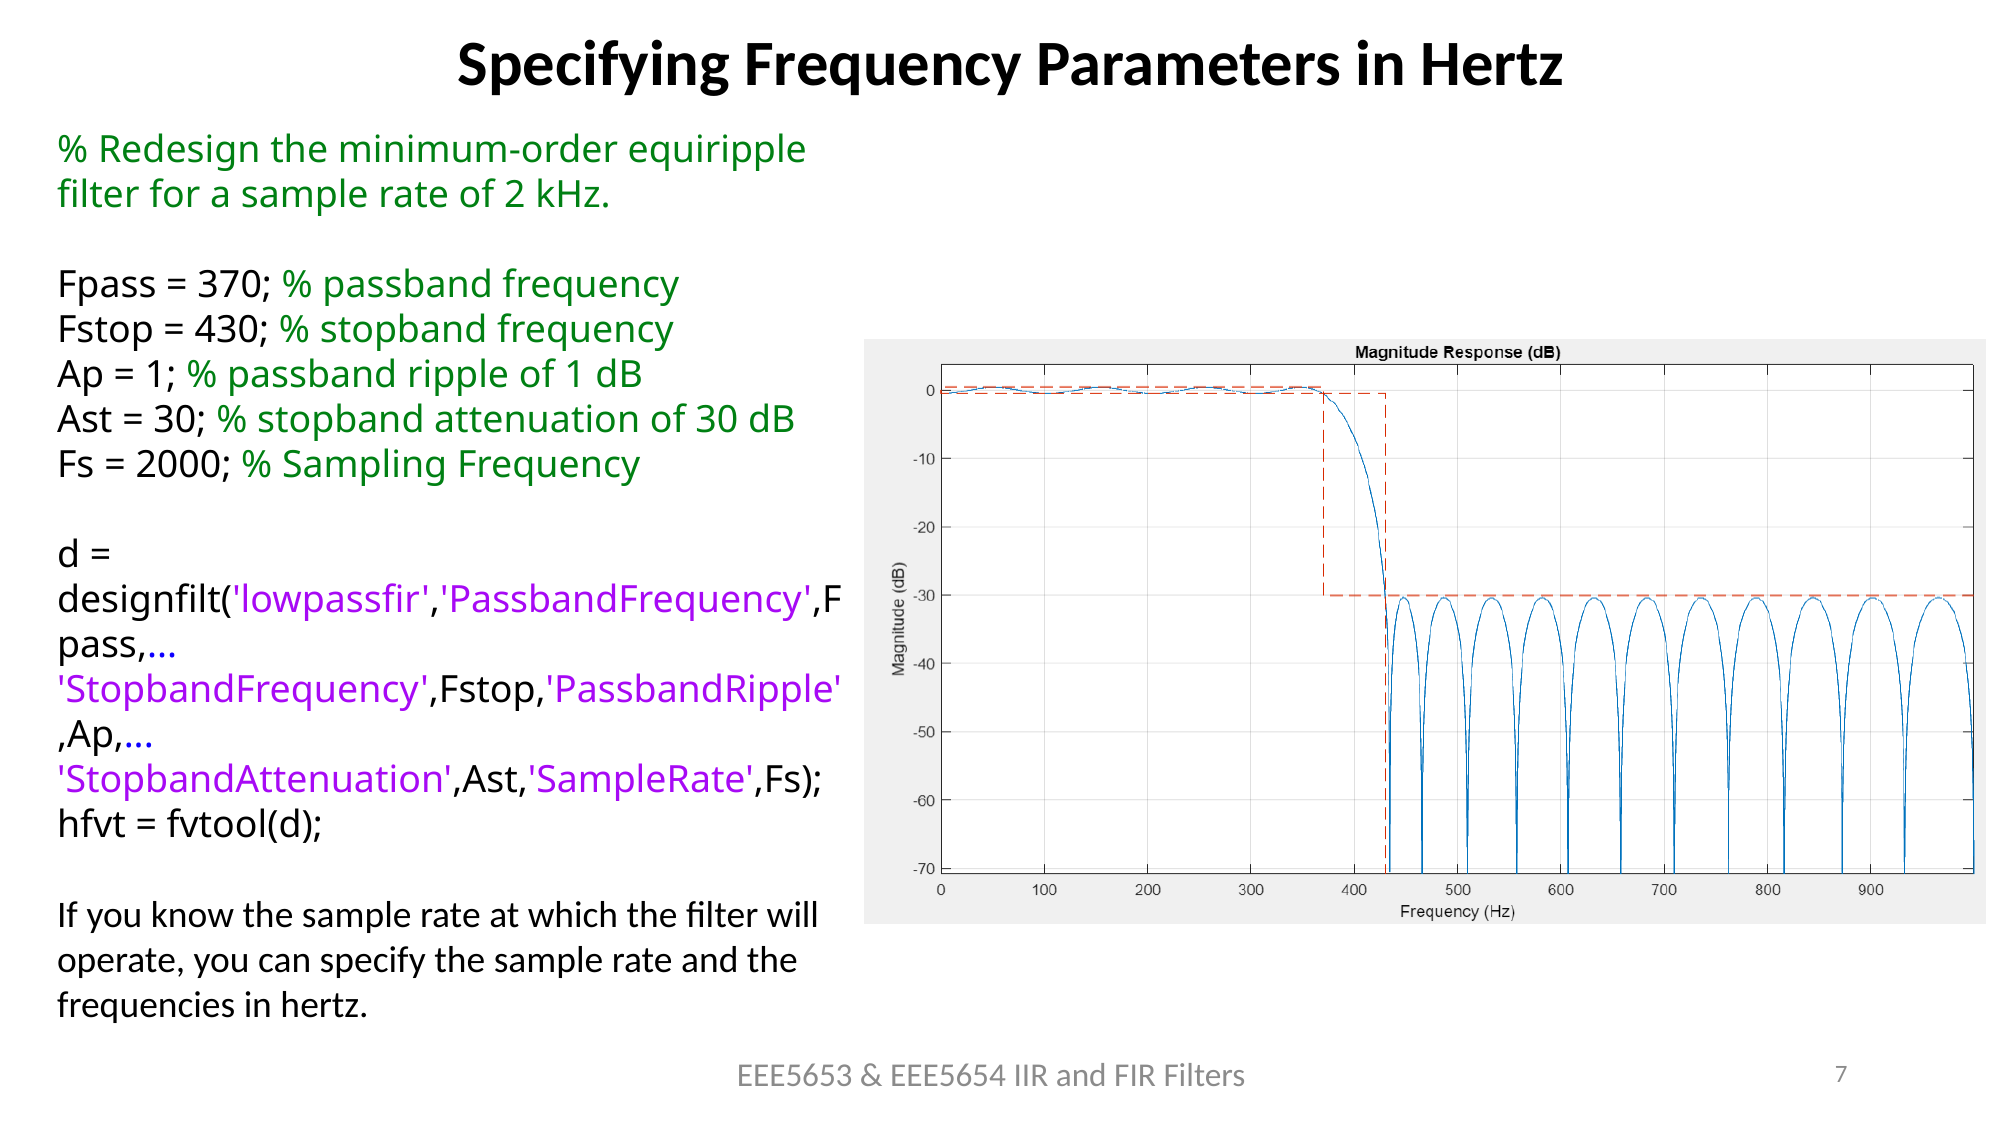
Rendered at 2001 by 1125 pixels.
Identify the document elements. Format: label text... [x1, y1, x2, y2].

title Specifying Frequency Parameters in Hertz [137, 7, 1863, 107]
picture [864, 339, 1986, 924]
text_box % Redesign the minimum-order equiripple filter for a sample rate of 2 kHz. Fpass = 370; % passband frequency Fstop = 430; % stopband frequency Ap = 1; % passband ripple of 1 dB Ast = 30; % stopband attenuation of 30 dB Fs = 2000; % Sampling Frequency d = designfilt('lowpassfir','PassbandFrequency',Fpass,... 'StopbandFrequency',Fstop,'PassbandRipple',Ap,... 'StopbandAttenuation',Ast,'SampleRate',Fs); hfvt = fvtool(d); If you know the sample rate at which the filter will operate, you can specify the sample rate and the frequencies in hertz. [42, 117, 865, 1033]
footer EEE5653 & EEE5654 IIR and FIR Filters [587, 1042, 1396, 1103]
slide_number 7 [1412, 1042, 1863, 1103]
